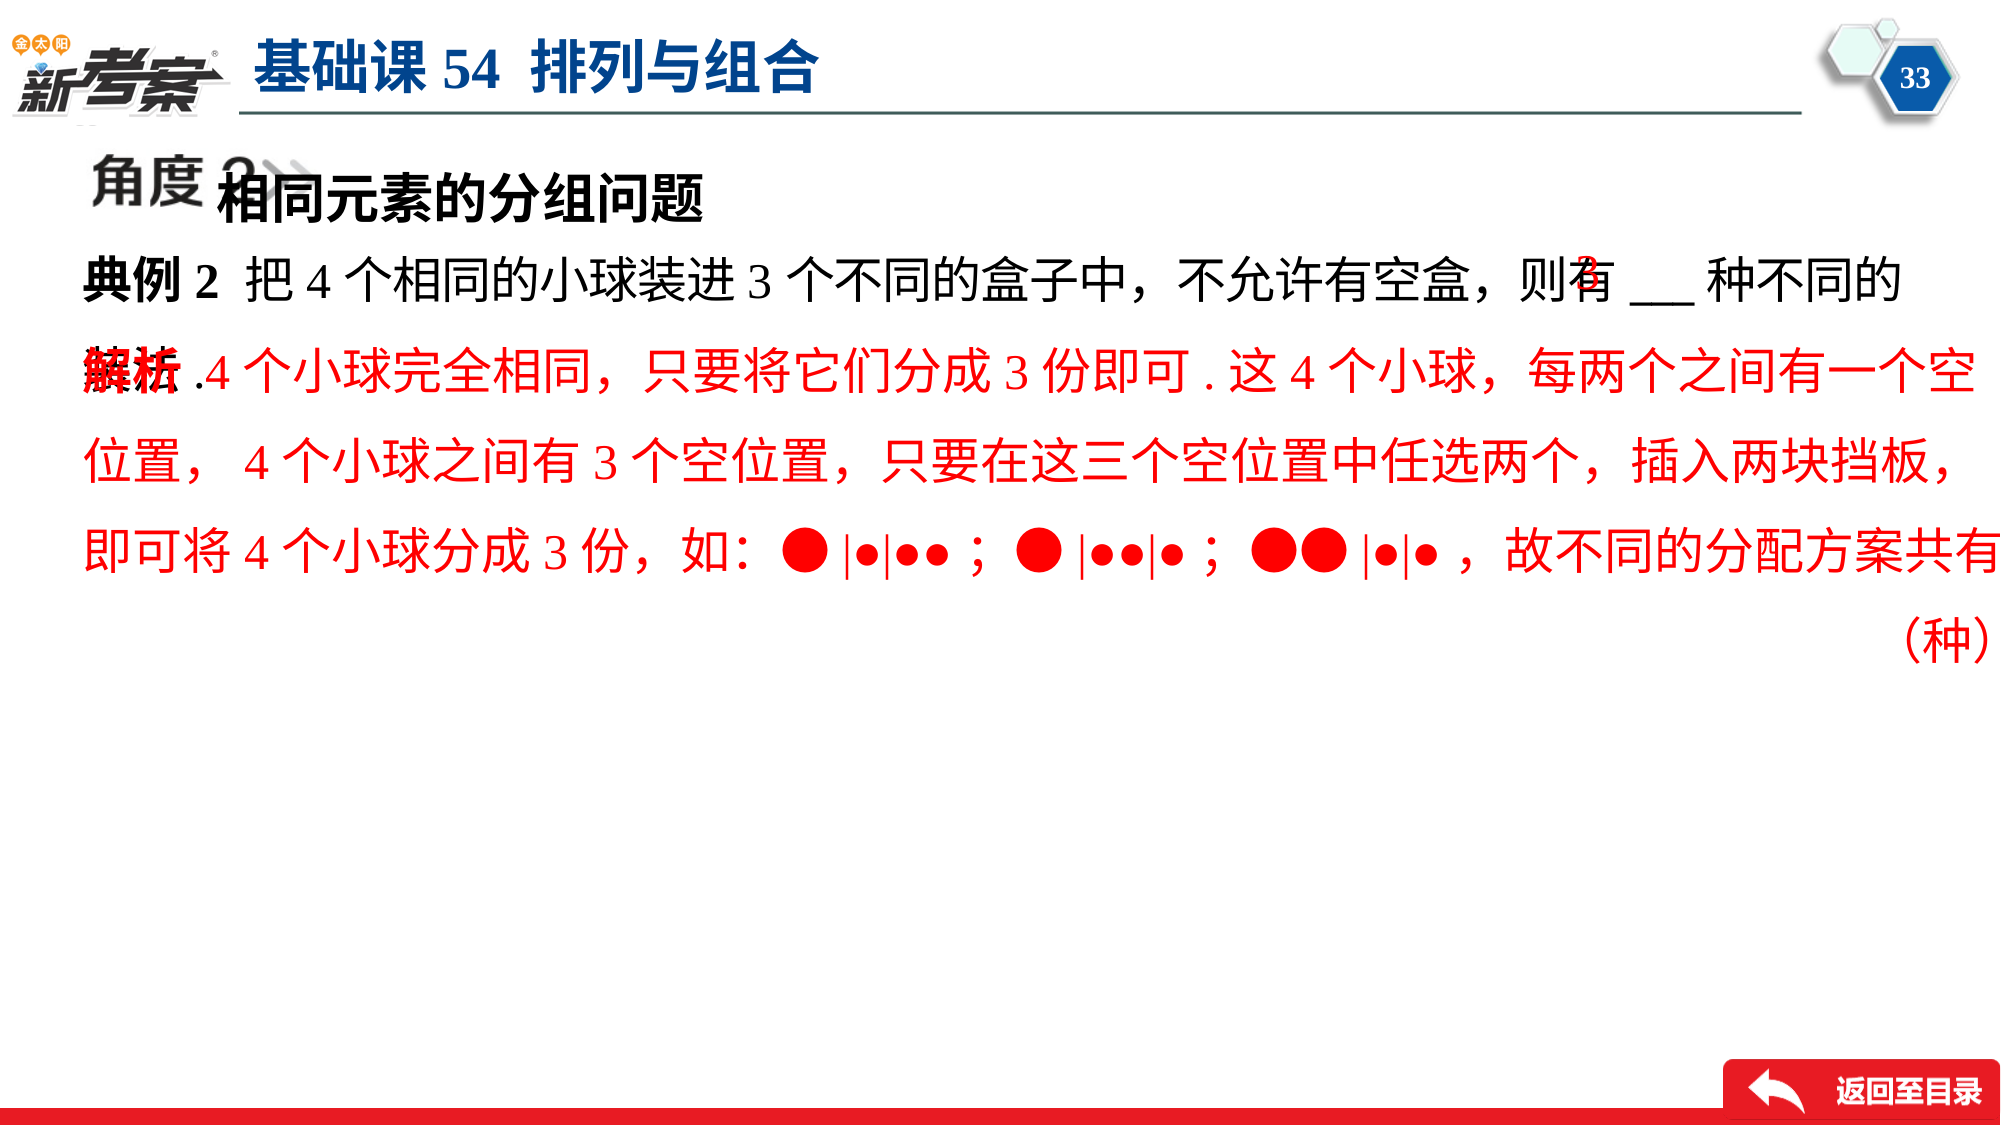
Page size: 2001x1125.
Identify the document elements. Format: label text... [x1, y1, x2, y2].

text_box 典例2 把4个相同的小球装进3个不同的盒子中，不允许有空盒，则有___种不同的装法. [82, 218, 1951, 298]
text_box 3 [1558, 212, 1618, 291]
picture [1970, 555, 1991, 560]
picture [1970, 546, 1991, 551]
picture [0, 0, 2001, 1125]
text_box &2& 相同元素的分组问题 [82, 123, 1917, 218]
